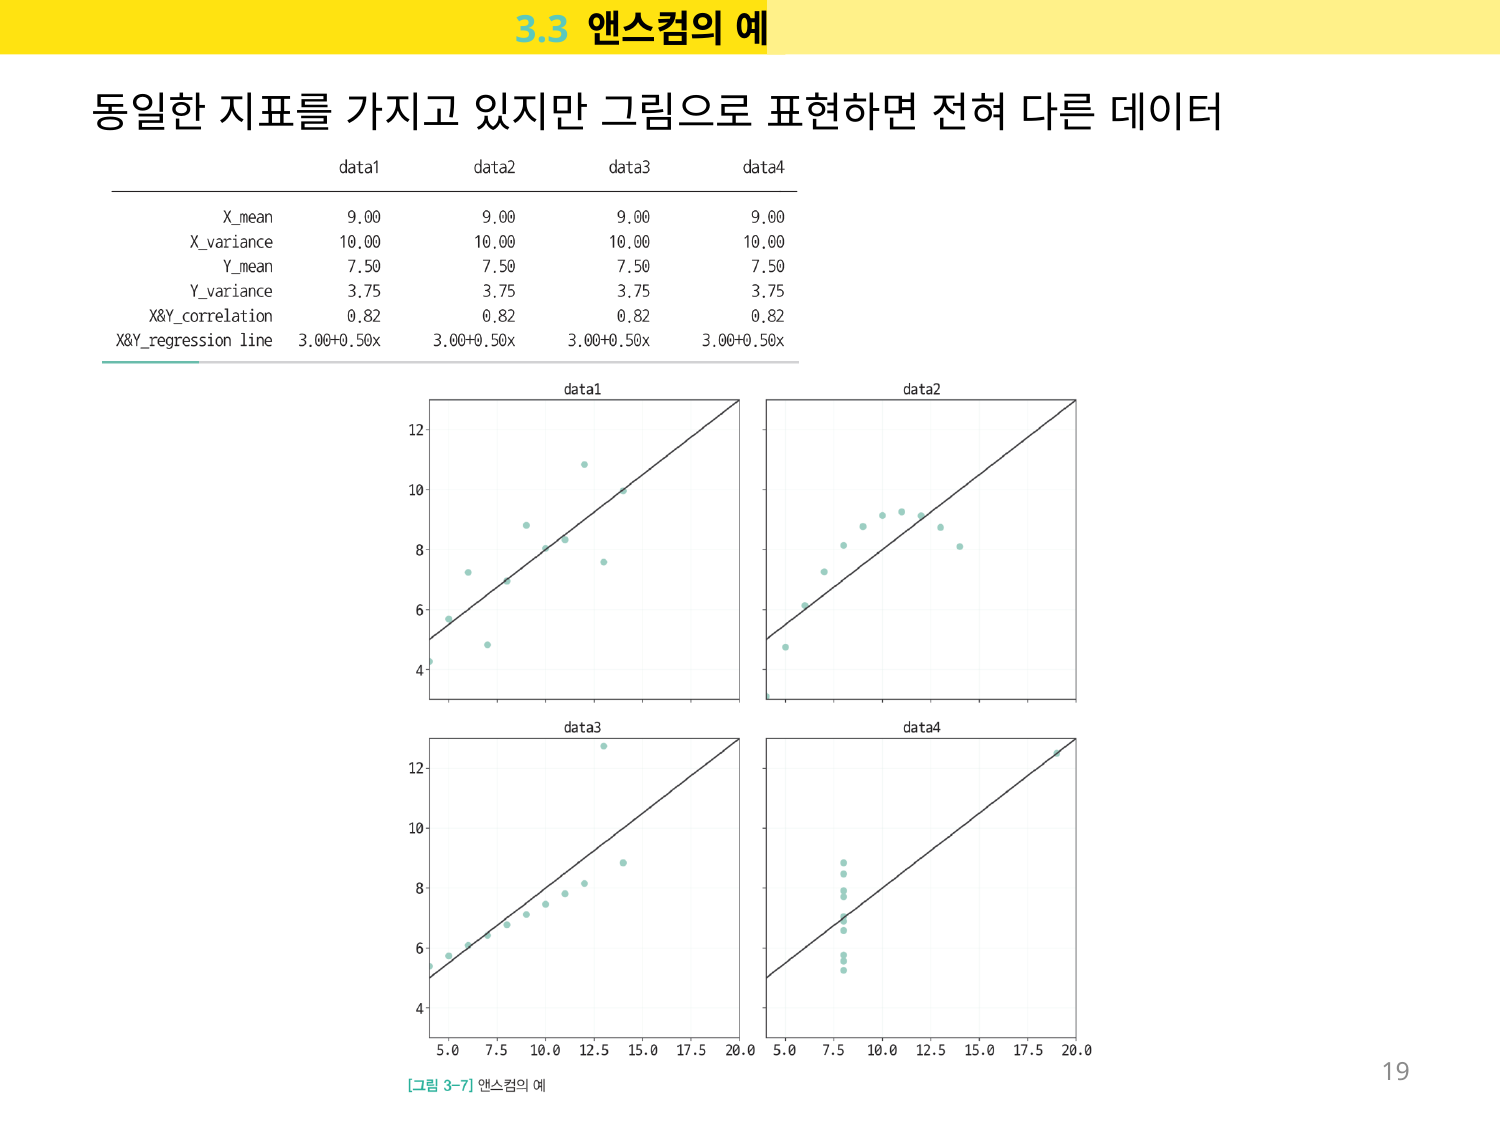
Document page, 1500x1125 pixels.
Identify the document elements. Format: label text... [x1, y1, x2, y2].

picture [100, 154, 799, 368]
picture [393, 371, 1107, 1101]
text_box 동일한 지표를 가지고 있지만 그림으로 표현하면 전혀 다른 데이터 [76, 78, 1436, 143]
slide_number 19 [1110, 1042, 1425, 1103]
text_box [0, 0, 1500, 55]
